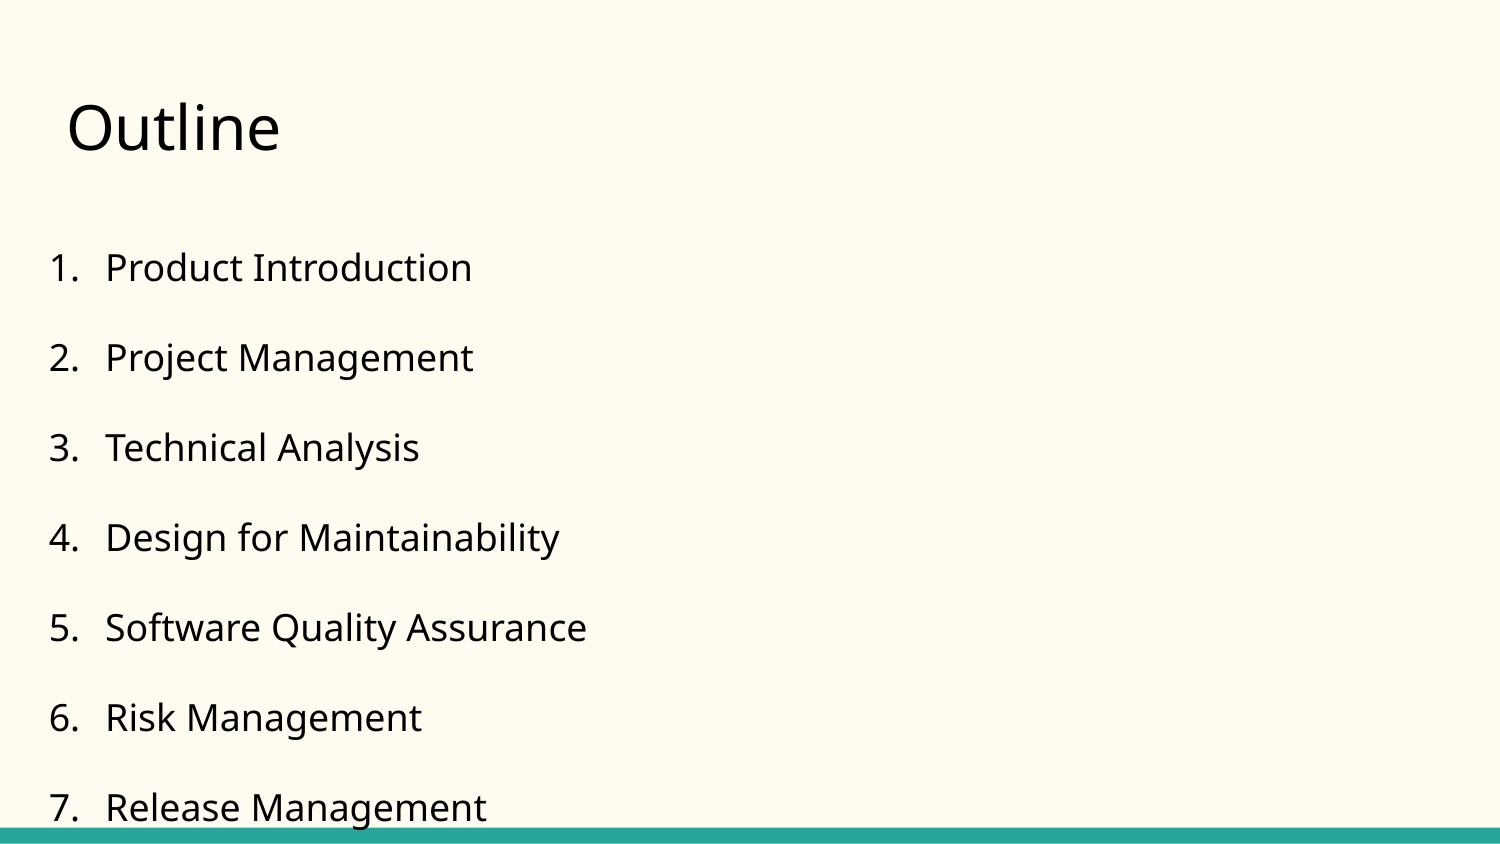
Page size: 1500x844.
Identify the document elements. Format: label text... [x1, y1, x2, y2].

list Product Introduction Project Management Technical Analysis Design for Maintainability Software Quality Assurance Risk Management Release Management [15, 183, 1413, 812]
title Outline [51, 72, 1449, 174]
